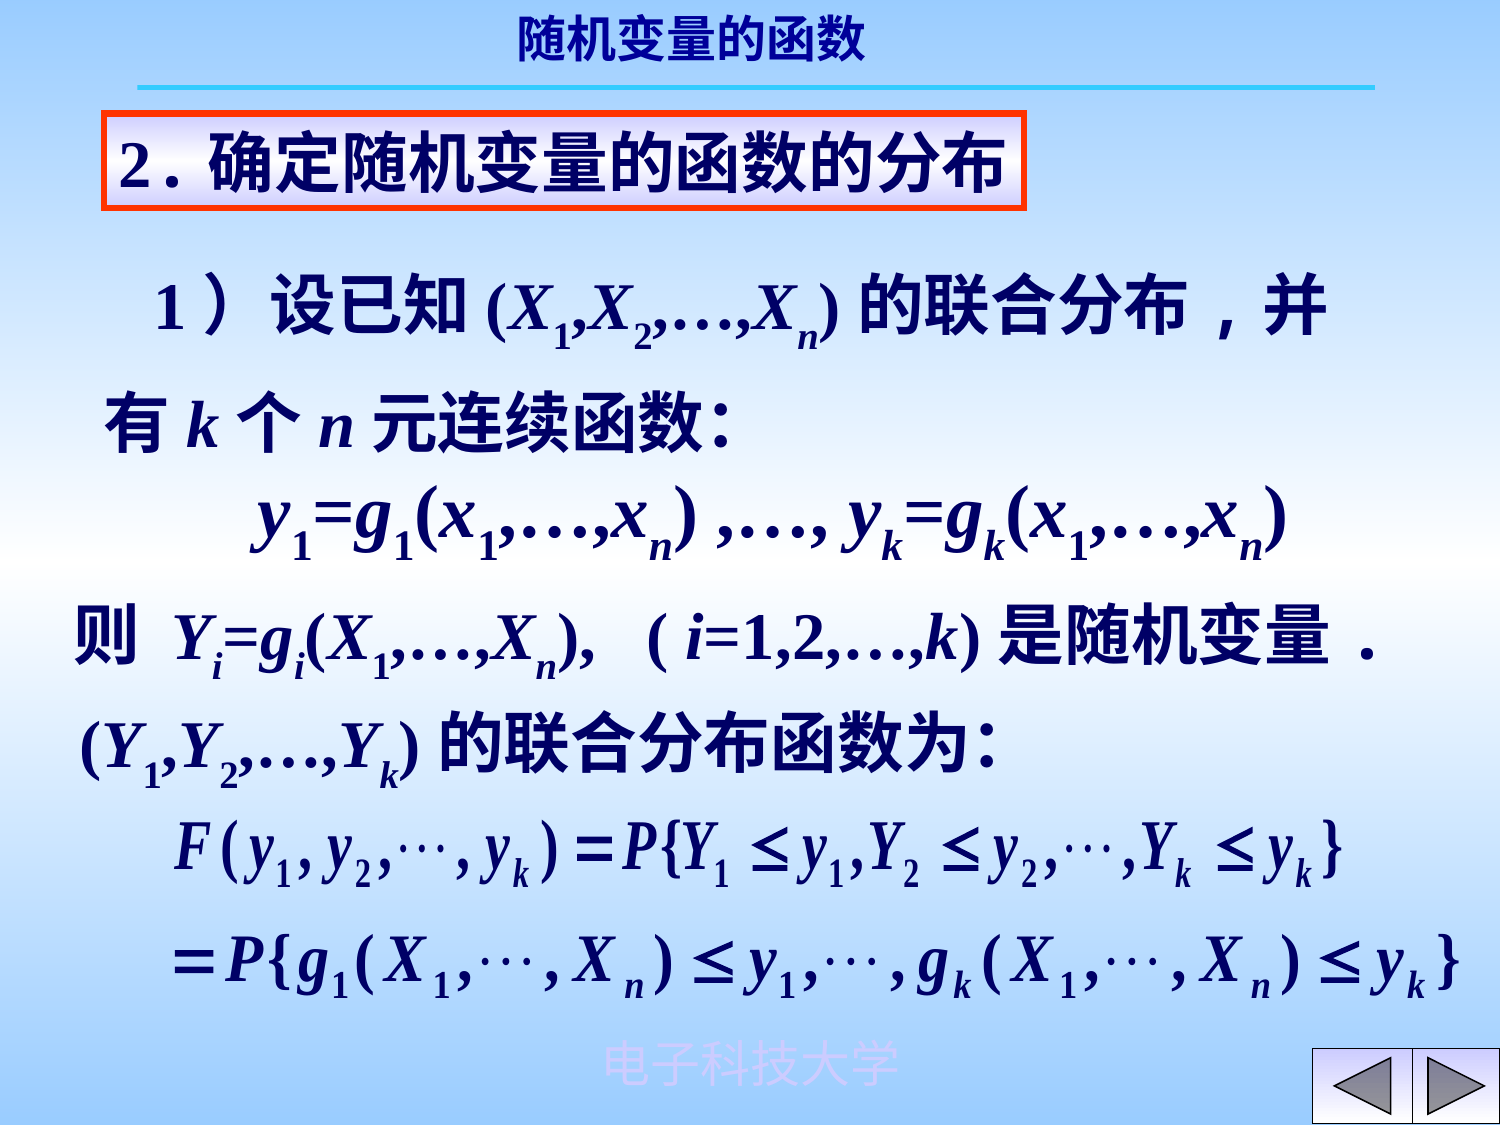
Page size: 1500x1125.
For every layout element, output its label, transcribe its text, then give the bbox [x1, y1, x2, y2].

text_box y1=g1(x1,…,xn) ,…, yk=gk(x1,…,xn) [149, 434, 1304, 577]
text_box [165, 798, 1347, 902]
text_box 则 Yi=gi(X1,…,Xn), ( i=1,2,…,k)是随机变量. [58, 585, 1443, 695]
text_box (Y1,Y2,…,Yk)的联合分布函数为： [64, 684, 1075, 803]
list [159, 913, 1465, 1012]
text_box 2.确定随机变量的函数的分布 [103, 113, 1024, 209]
text_box 1）设已知(X1,X2,…,Xn)的联合分布,并有k个n元连续函数： [88, 226, 1400, 469]
footer 电子科技大学 [512, 1025, 988, 1100]
